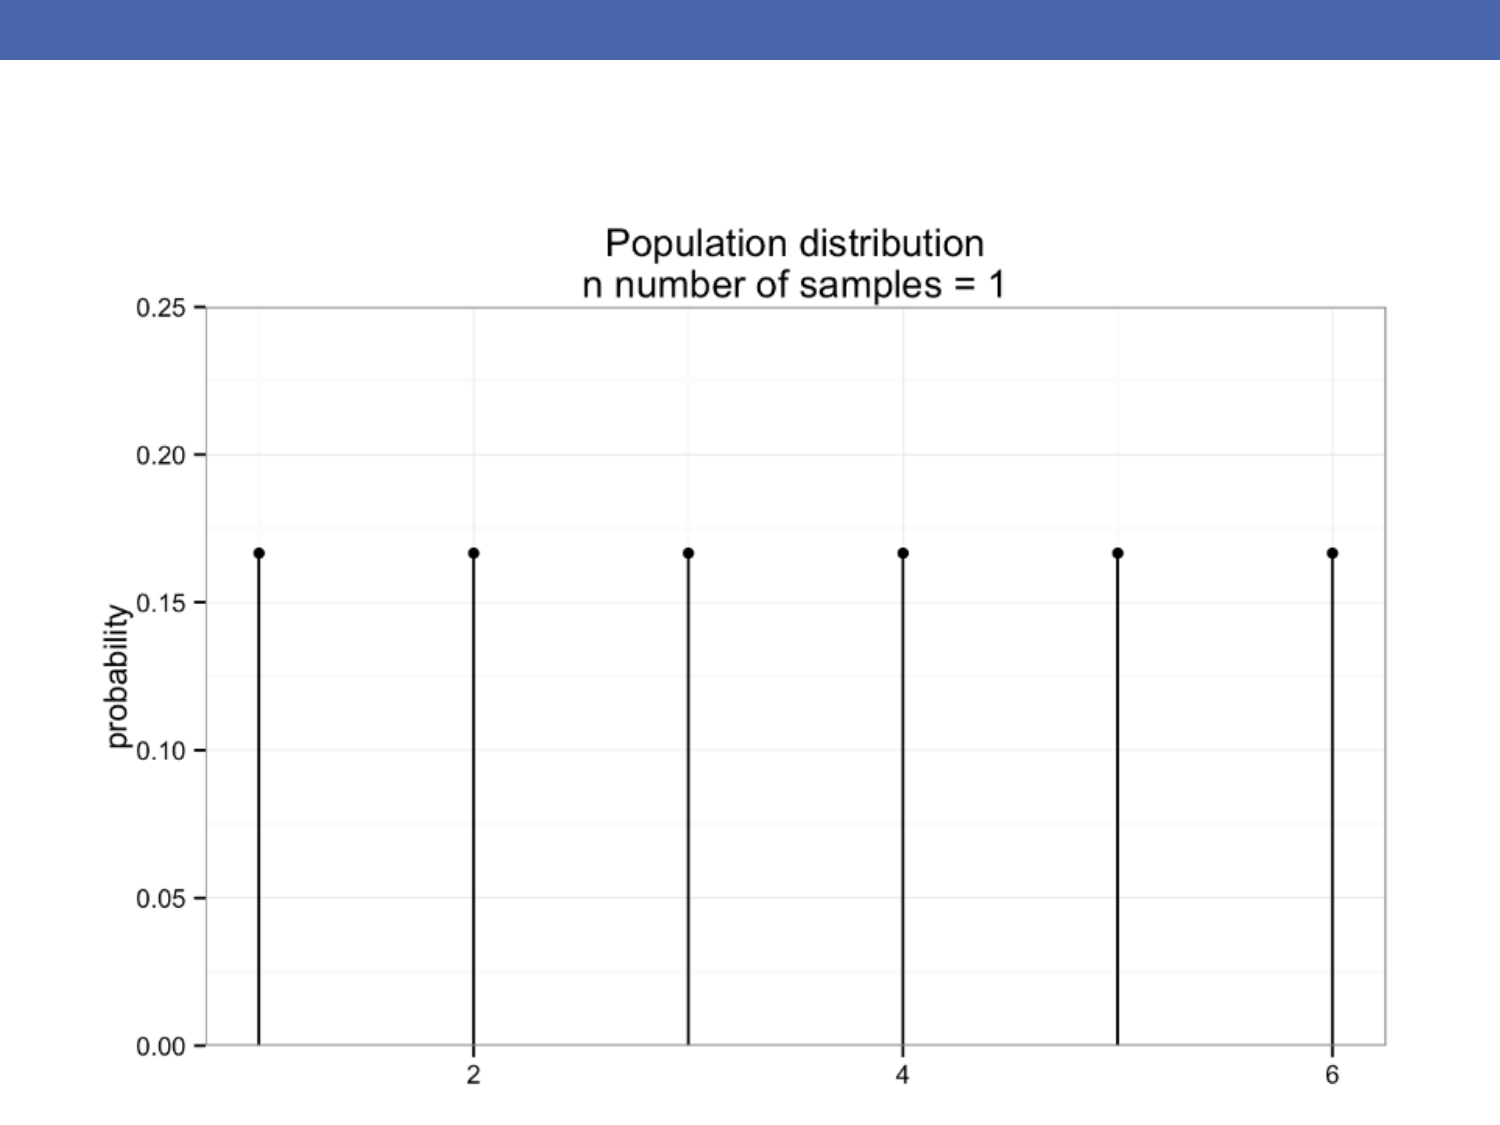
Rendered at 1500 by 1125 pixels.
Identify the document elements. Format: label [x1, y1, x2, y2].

list [74, 218, 1426, 1096]
